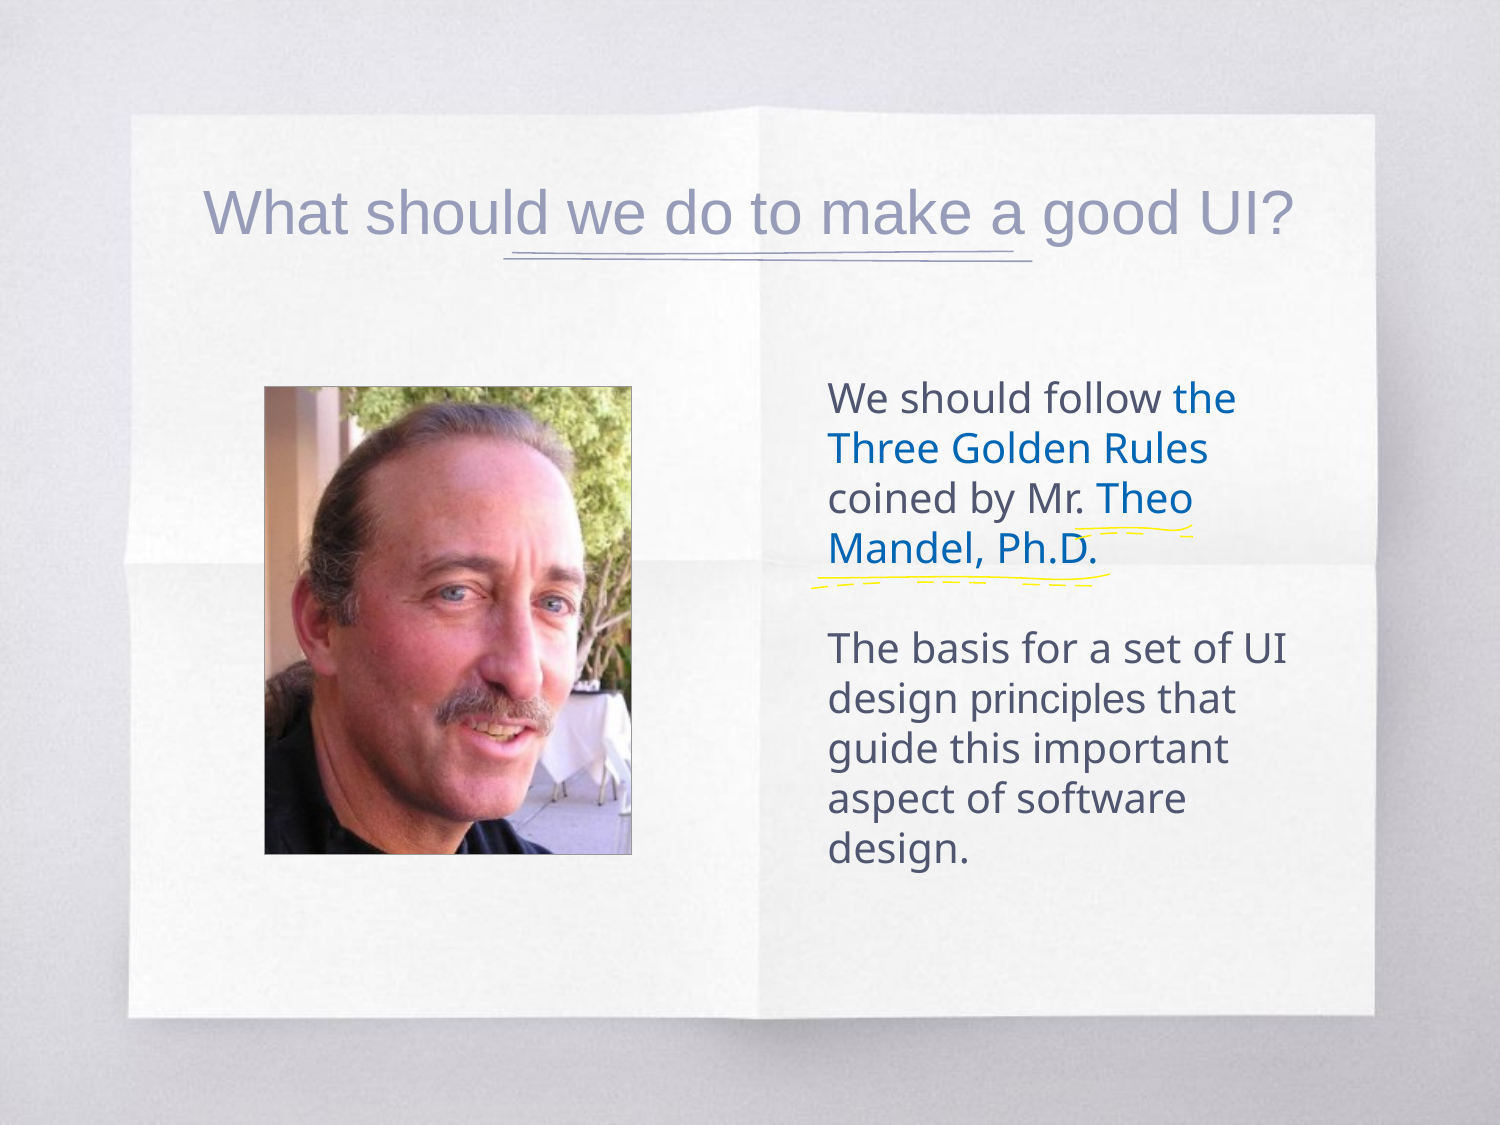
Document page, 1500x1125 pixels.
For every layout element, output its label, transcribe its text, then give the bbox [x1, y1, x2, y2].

text_box We should follow the Three Golden Rules coined by Mr. Theo Mandel, Ph.D. The basis for a set of UI design principles that guide this important aspect of software design. [812, 356, 1320, 930]
picture [0, 0, 1500, 1125]
text_box [811, 582, 1106, 589]
text_box [1074, 532, 1194, 540]
text_box [817, 574, 1110, 580]
text_box What should we do to make a good UI? [168, 113, 1332, 263]
text_box [1074, 525, 1193, 531]
